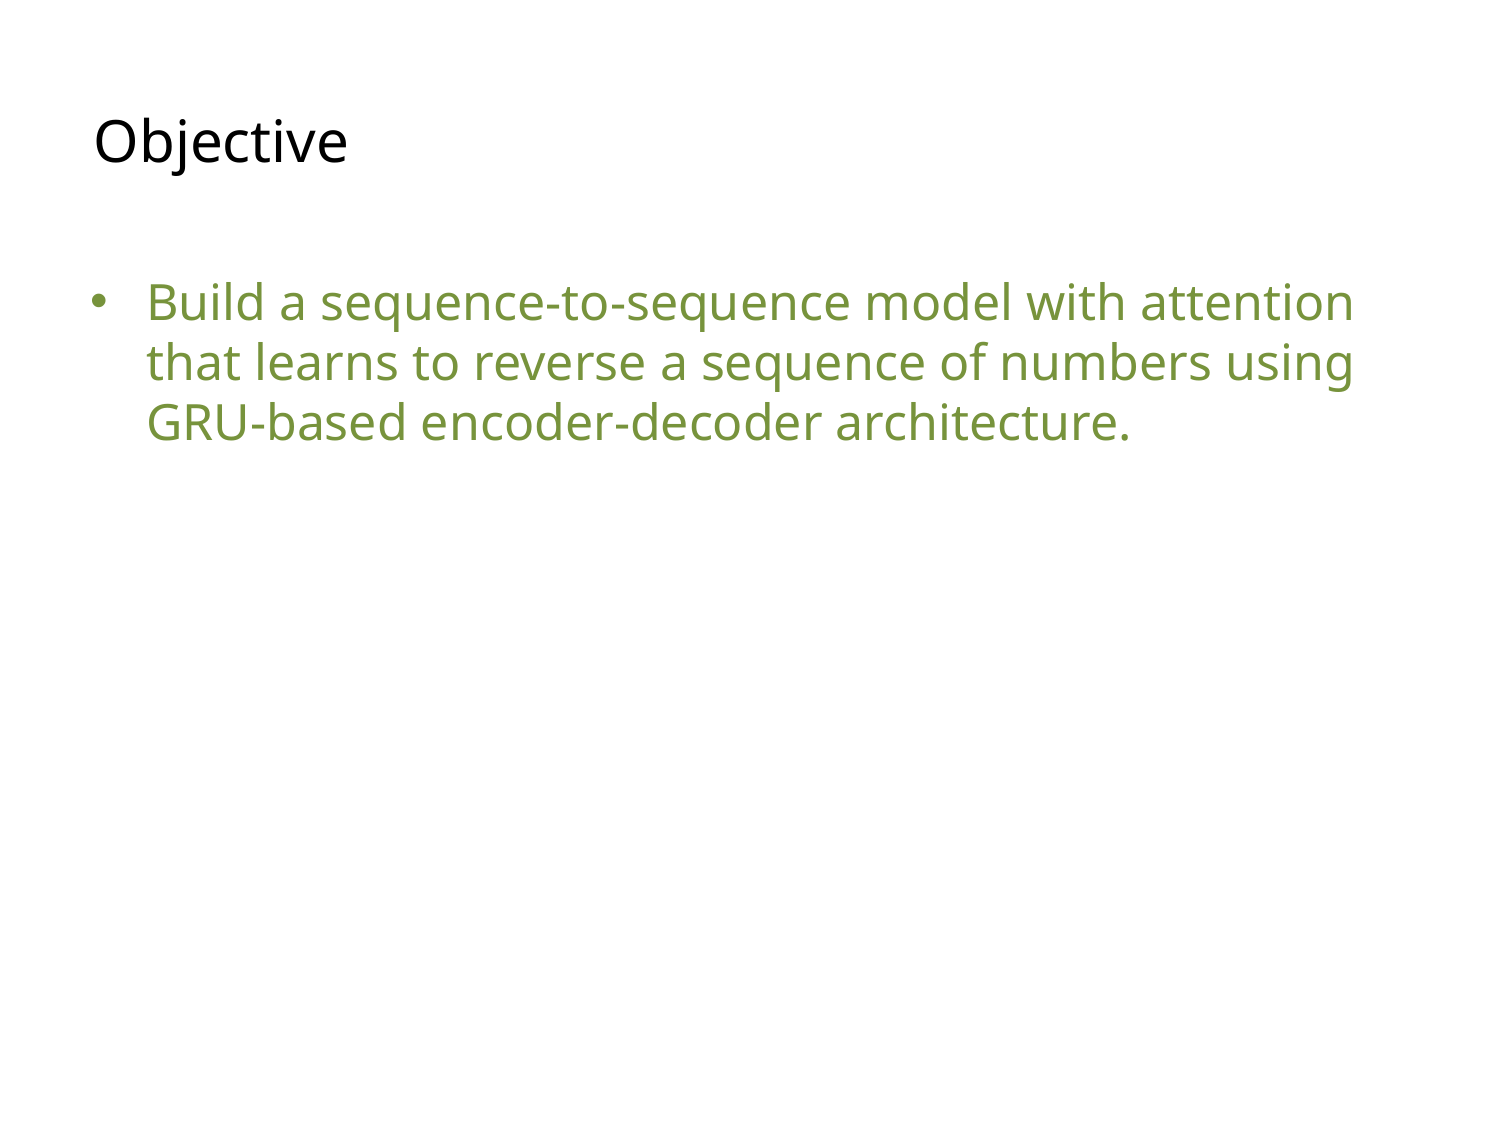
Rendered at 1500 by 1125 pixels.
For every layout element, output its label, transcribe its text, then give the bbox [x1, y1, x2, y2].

title Objective [75, 45, 368, 233]
list Build a sequence-to-sequence model with attention that learns to reverse a sequence of numbers using GRU-based encoder-decoder architecture. [75, 262, 1425, 1005]
